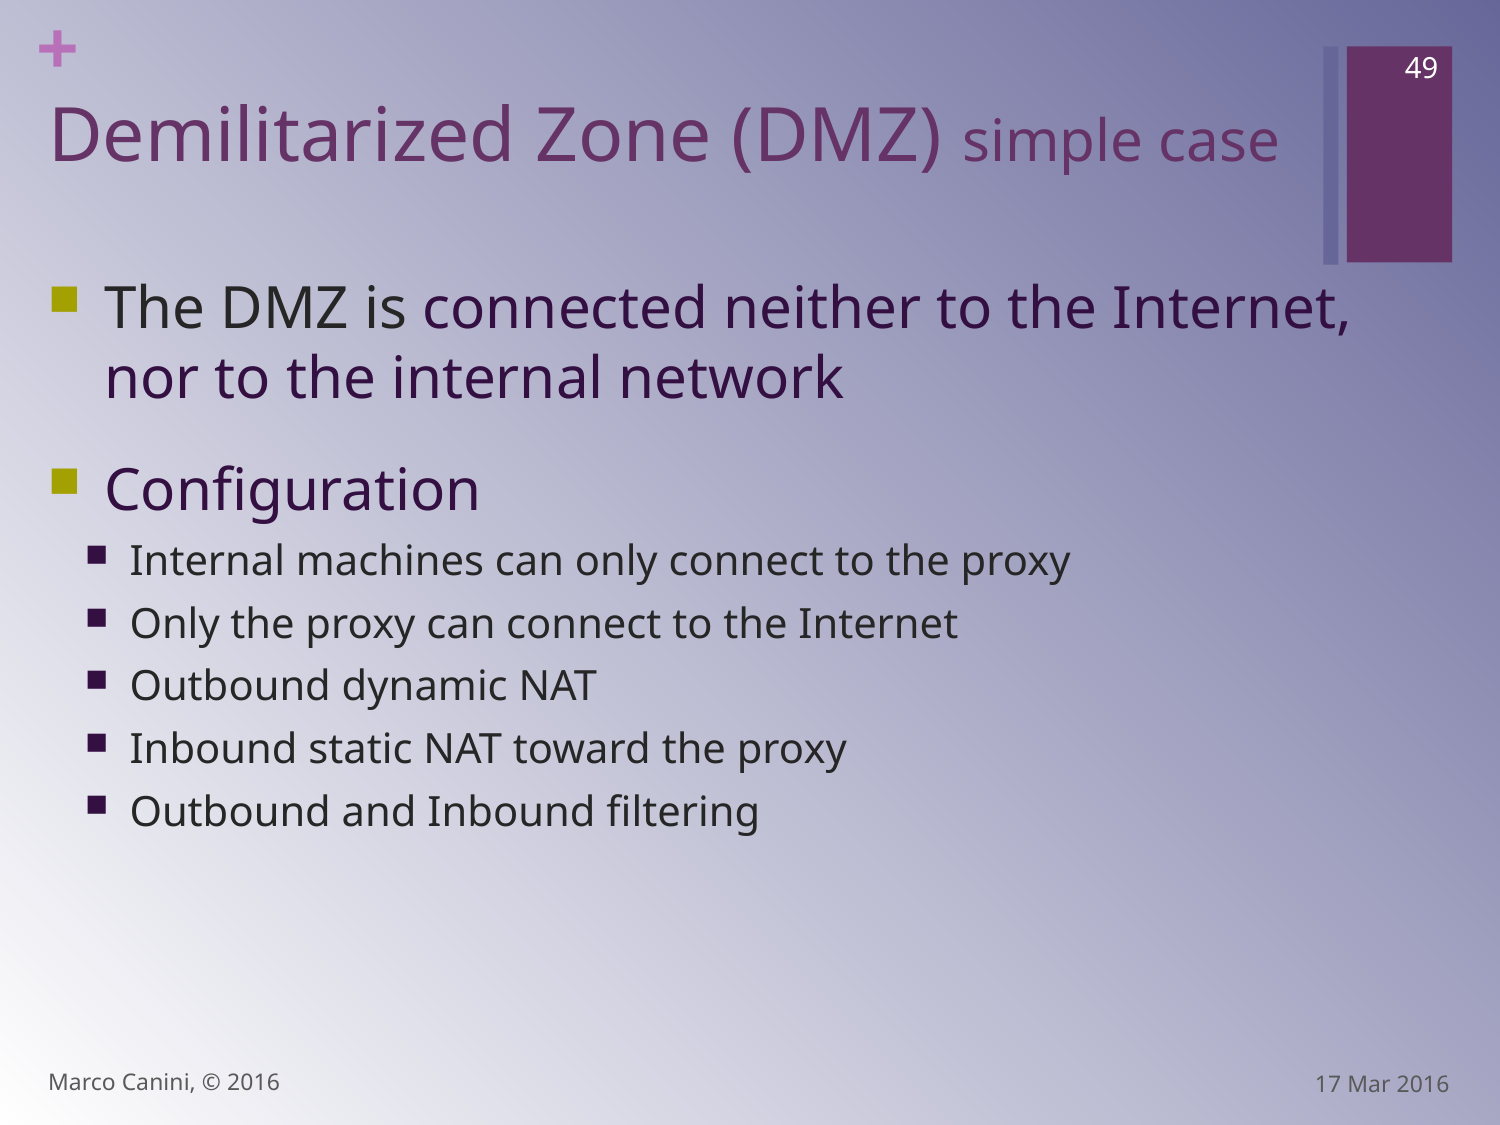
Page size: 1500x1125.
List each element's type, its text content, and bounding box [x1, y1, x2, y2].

slide_number 49 [1362, 39, 1454, 100]
list The DMZ is connected neither to the Internet, nor to the internal network Configuration Internal machines can only connect to the proxy Only the proxy can connect to the Internet Outbound dynamic NAT Inbound static NAT toward the proxy Outbound and Inbound filtering [33, 262, 1465, 1054]
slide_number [1114, 1053, 1465, 1114]
title Demilitarized Zone (DMZ) simple case [33, 79, 1322, 262]
footer Marco Canini, © 2016 [33, 1053, 1038, 1114]
